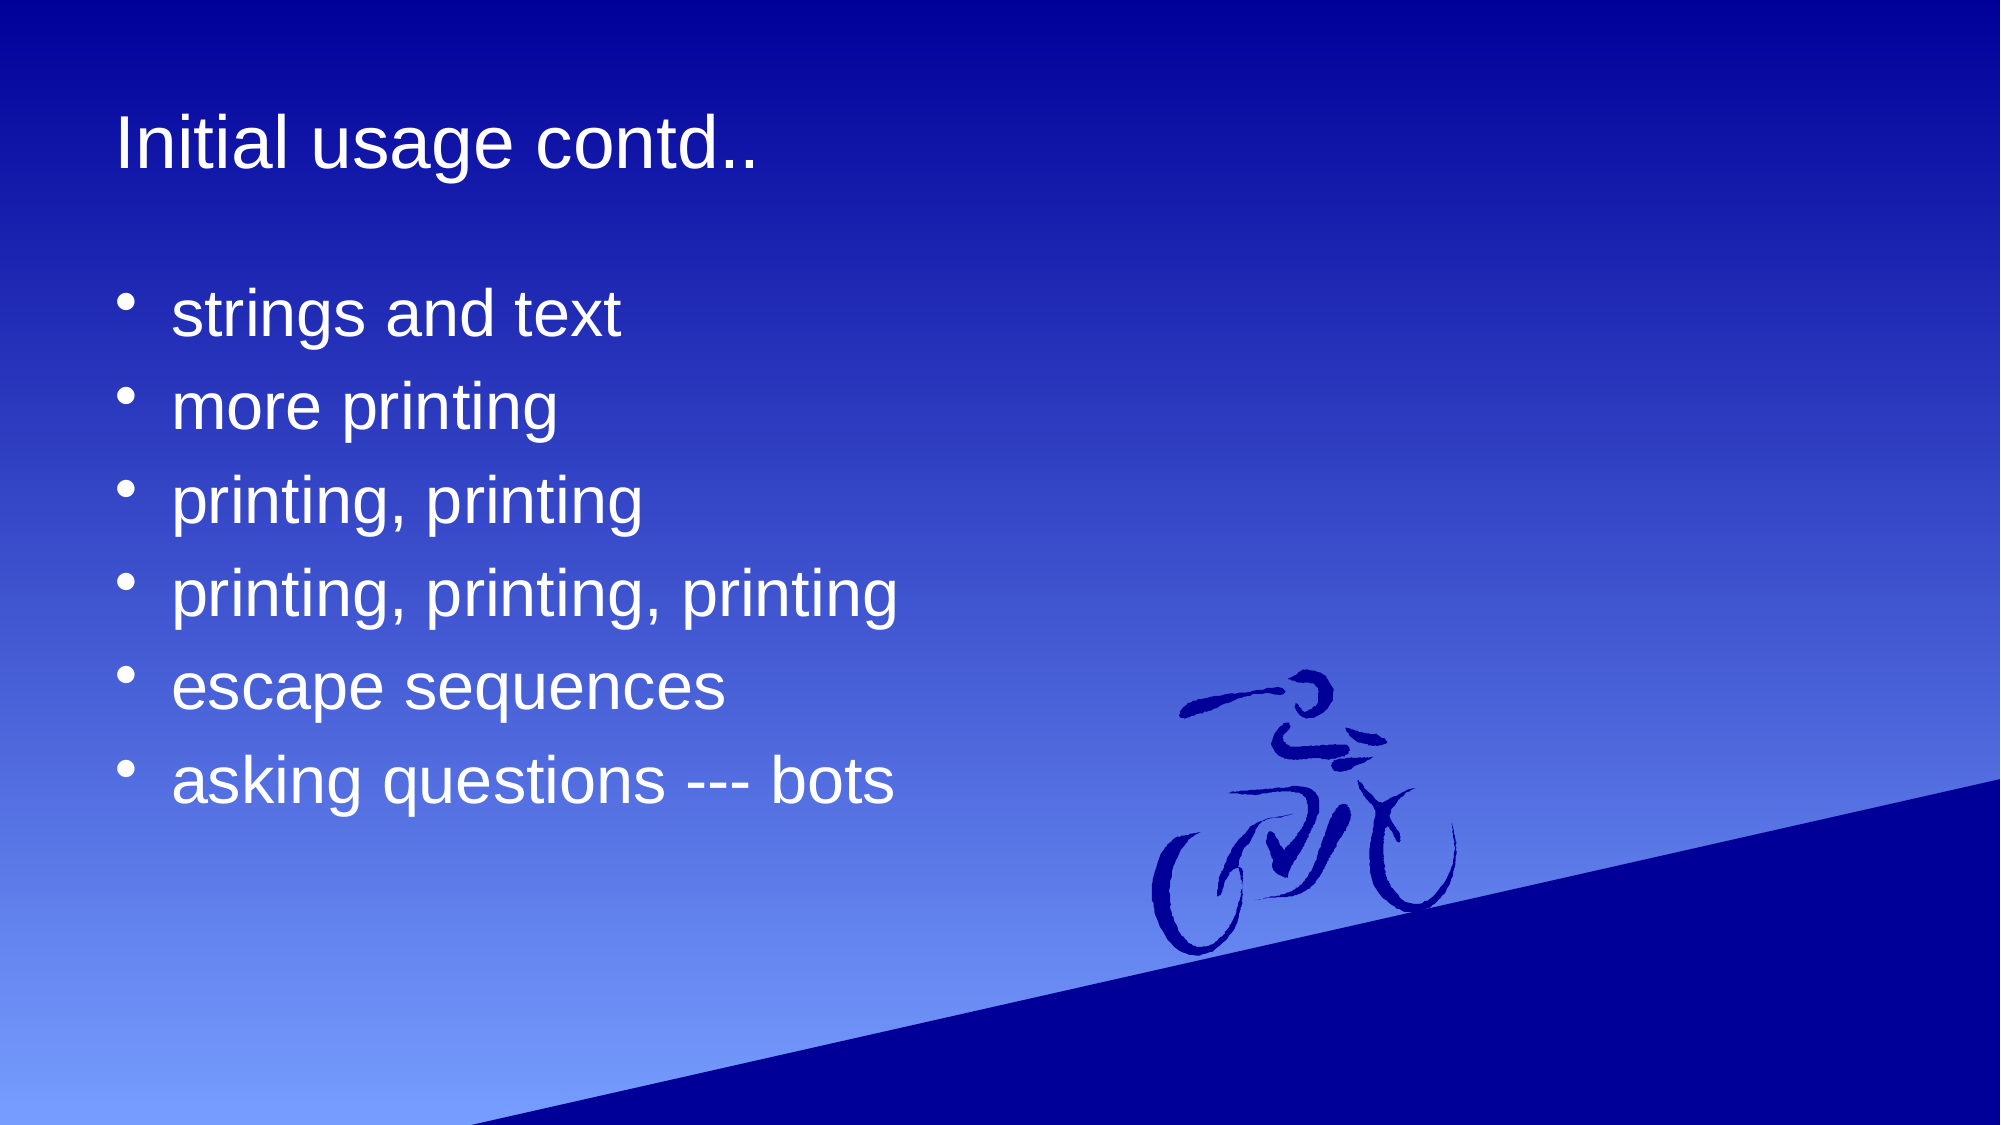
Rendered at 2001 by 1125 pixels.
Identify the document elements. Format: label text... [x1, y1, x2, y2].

title Initial usage contd.. [99, 44, 1901, 233]
list strings and text more printing printing, printing printing, printing, printing escape sequences asking questions --- bots [99, 262, 1901, 1006]
